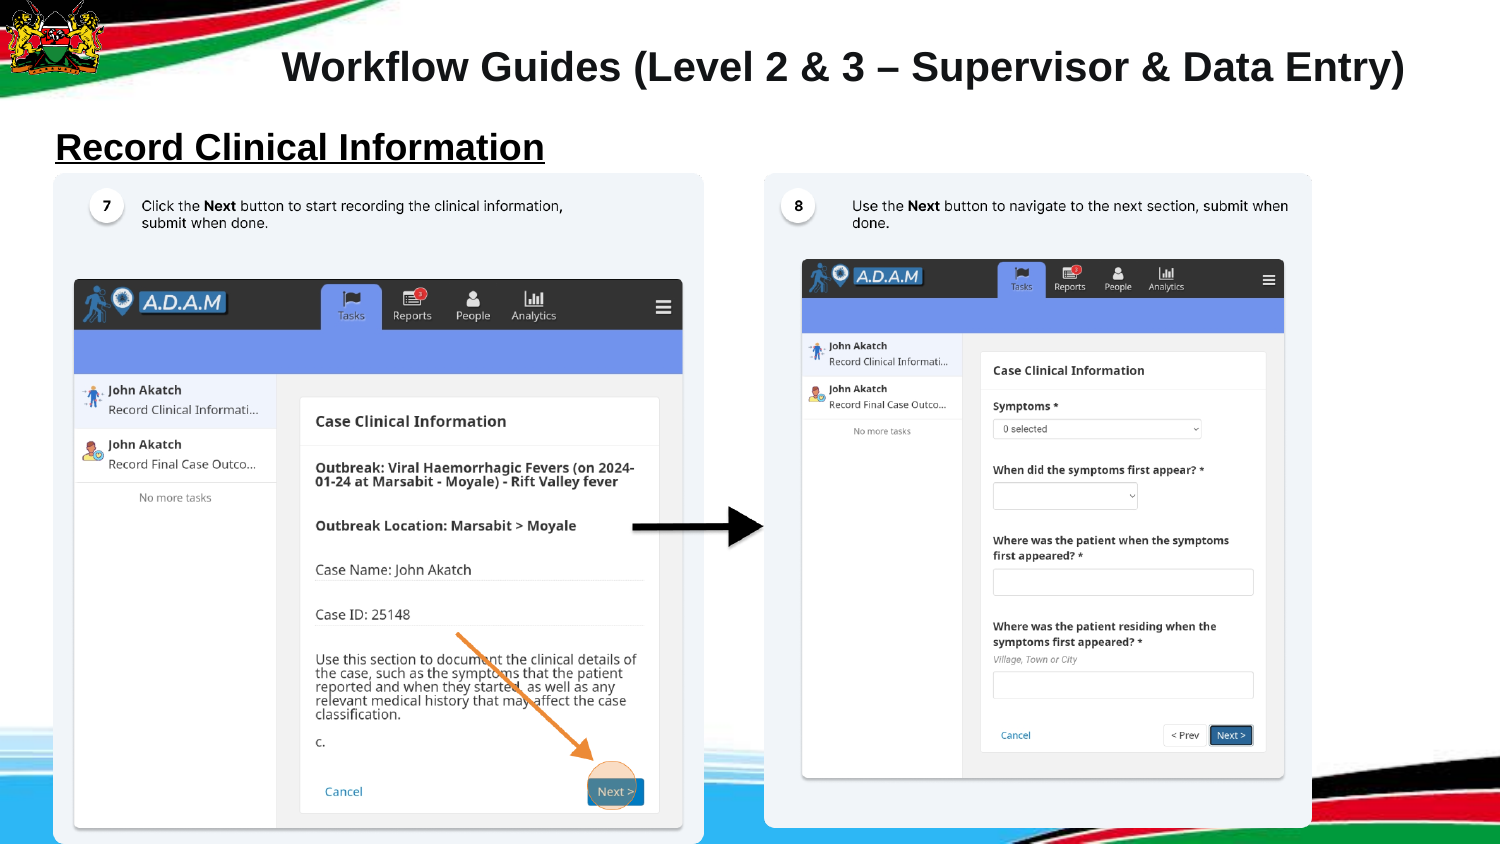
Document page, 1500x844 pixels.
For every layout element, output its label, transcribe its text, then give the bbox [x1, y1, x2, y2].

picture [0, 0, 1500, 844]
text_box Workflow Guides (Level 2 & 3 – Supervisor & Data Entry) [211, 32, 1476, 98]
text_box Record Clinical Information [44, 117, 562, 174]
